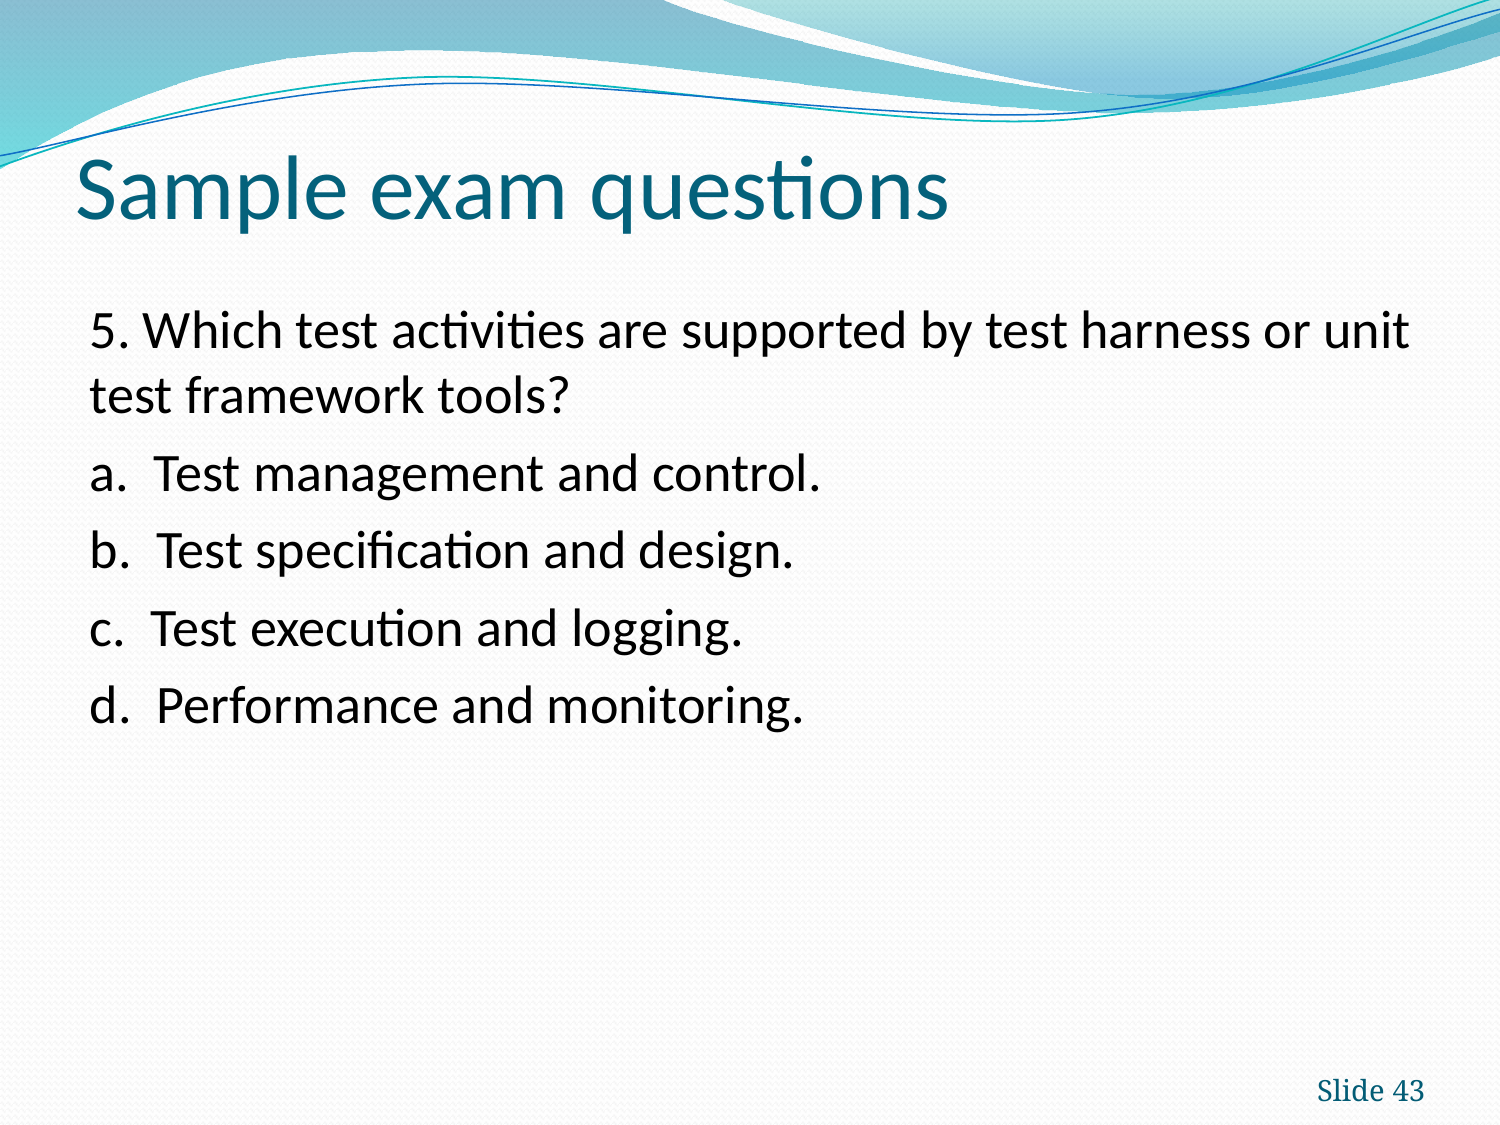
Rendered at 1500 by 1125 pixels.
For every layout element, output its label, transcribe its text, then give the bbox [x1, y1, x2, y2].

slide_number Slide 43 [1299, 1052, 1425, 1113]
title Sample exam questions [75, 50, 1450, 238]
list 5. Which test activities are supported by test harness or unit test framework tools? a. Test management and control. b. Test specification and design. c. Test execution and logging. d. Performance and monitoring. [75, 287, 1450, 1063]
